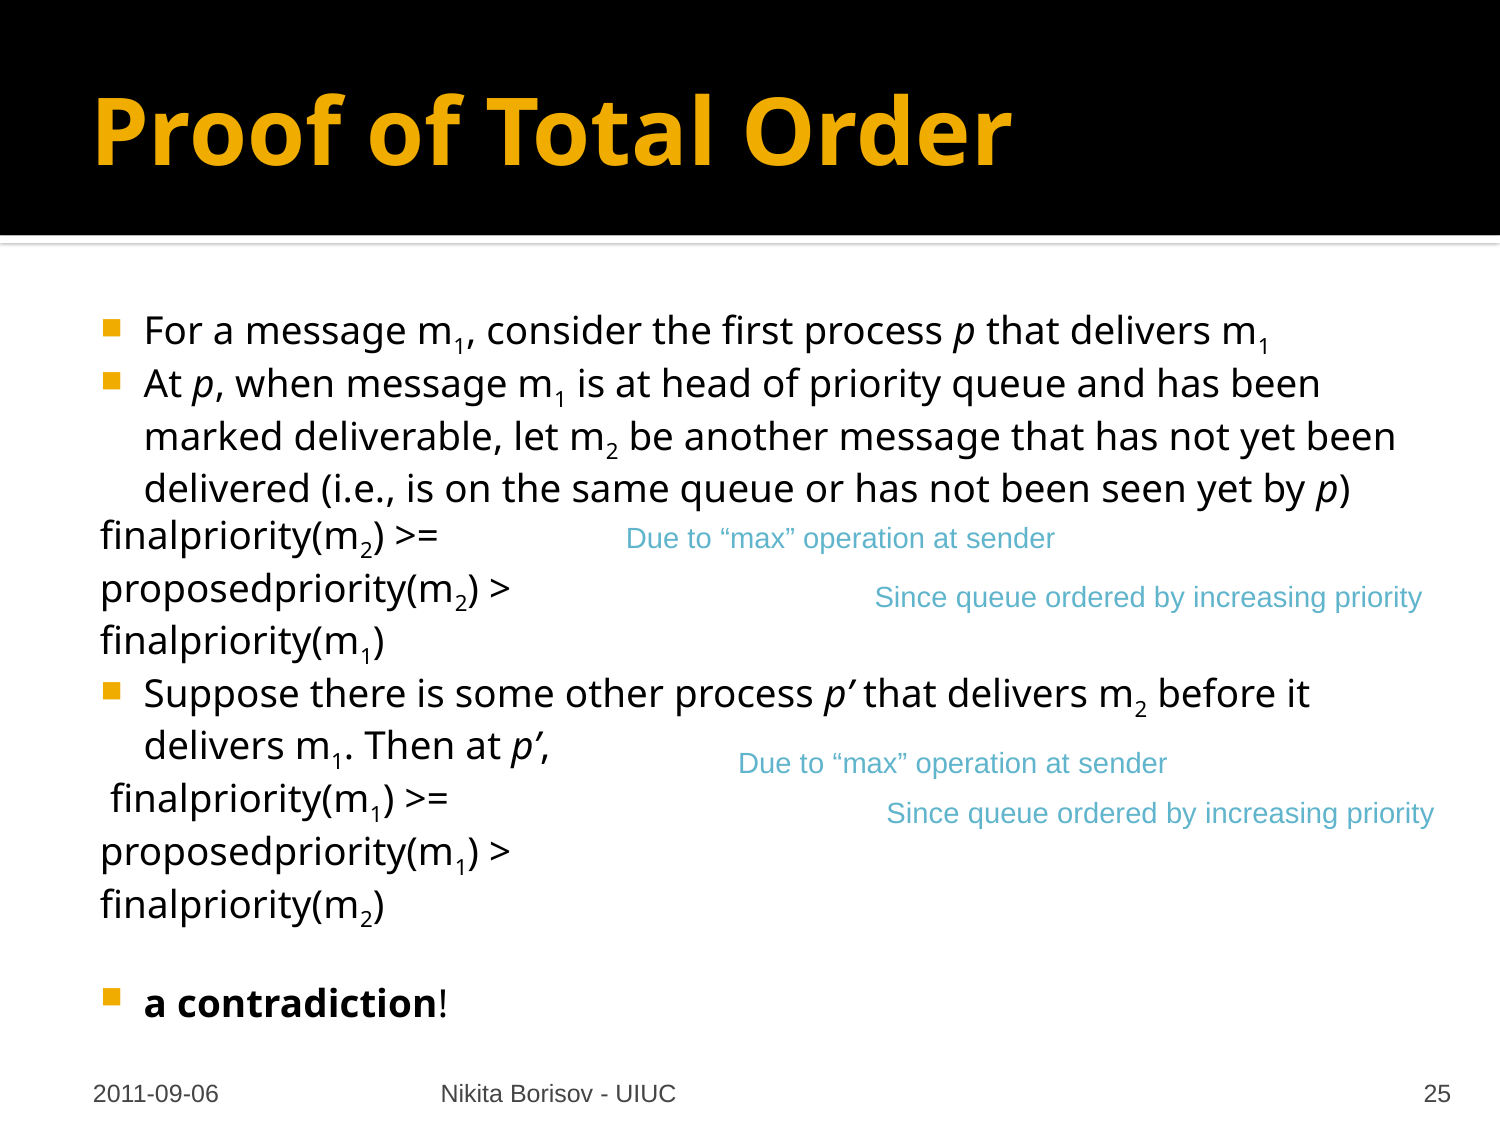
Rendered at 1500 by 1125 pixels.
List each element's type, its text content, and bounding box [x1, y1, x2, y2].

text_box Since queue ordered by increasing priority [871, 790, 1451, 837]
footer Nikita Borisov - UIUC [433, 1062, 1337, 1108]
text_box Due to “max” operation at sender [723, 740, 1183, 787]
text_box Since queue ordered by increasing priority [859, 574, 1439, 622]
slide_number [75, 1062, 425, 1108]
slide_number 25 [1345, 1062, 1467, 1108]
title Proof of Total Order [75, 25, 1425, 231]
list For a message m1, consider the first process p that delivers m1 At p, when message m1 is at head of priority queue and has been marked deliverable, let m2 be another message that has not yet been delivered (i.e., is on the same queue or has not been seen yet by p) finalpriority(m2) >= proposedpriority(m2) > finalpriority(m1) Suppose there is some other process p’ that delivers m2 before it delivers m1. Then at p’, finalpriority(m1) >= proposedpriority(m1) > finalpriority(m2) a contradiction! [75, 291, 1425, 1050]
text_box Due to “max” operation at sender [611, 515, 1071, 562]
